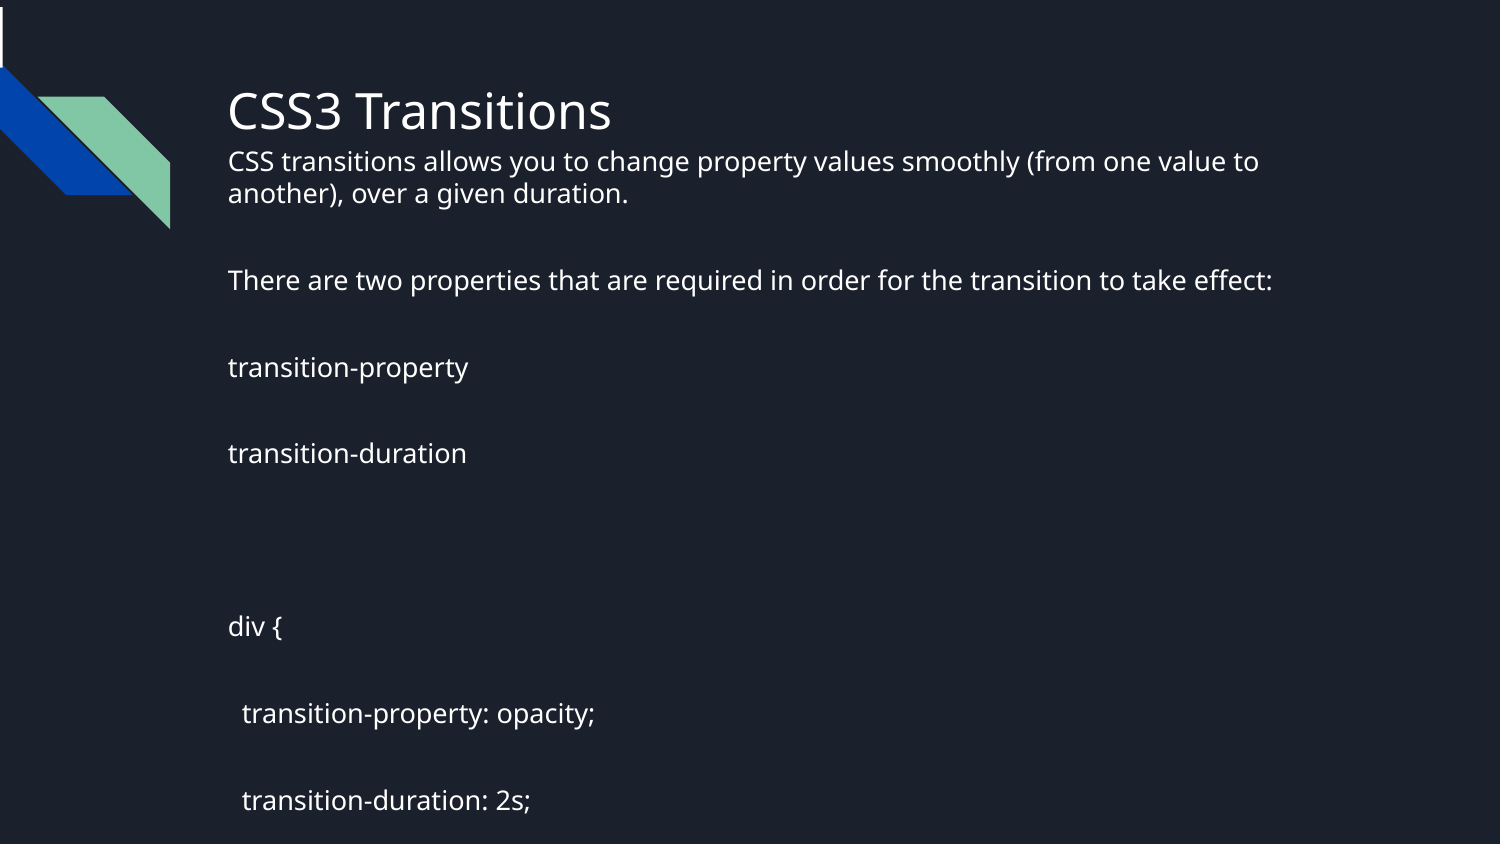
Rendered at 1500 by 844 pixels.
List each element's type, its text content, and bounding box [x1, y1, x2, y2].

title CSS3 Transitions [212, 64, 1368, 129]
list CSS transitions allows you to change property values smoothly (from one value to another), over a given duration. There are two properties that are required in order for the transition to take effect: transition-property transition-duration div { transition-property: opacity; transition-duration: 2s; } [212, 129, 1368, 831]
